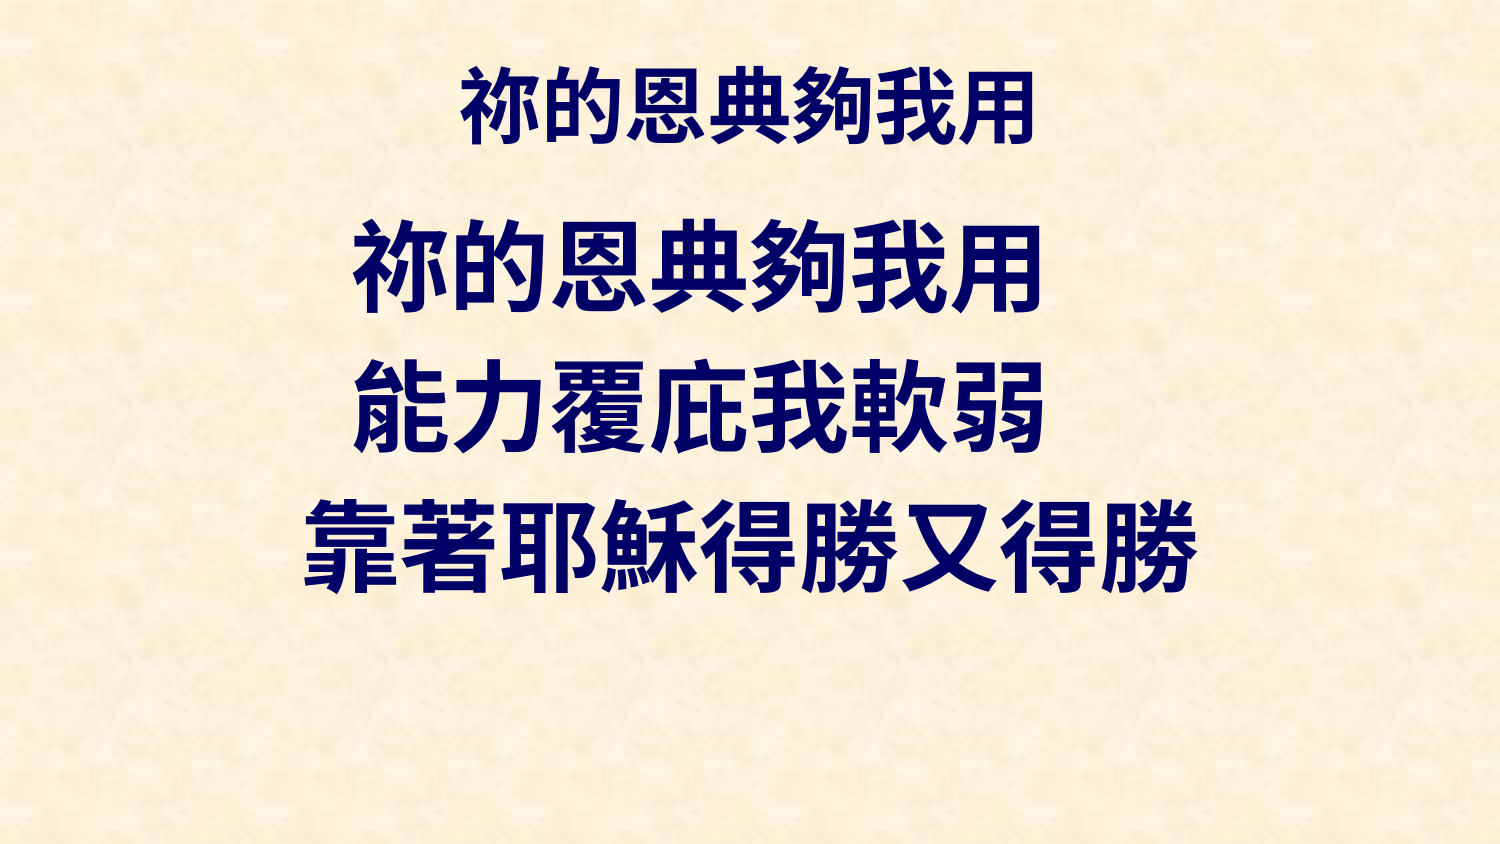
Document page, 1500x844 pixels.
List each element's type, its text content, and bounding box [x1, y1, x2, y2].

list 祢的恩典夠我用 能力覆庇我軟弱 靠著耶穌得勝又得勝 [0, 196, 1500, 844]
picture [0, 0, 1500, 196]
title 祢的恩典夠我用 [75, 33, 1425, 175]
